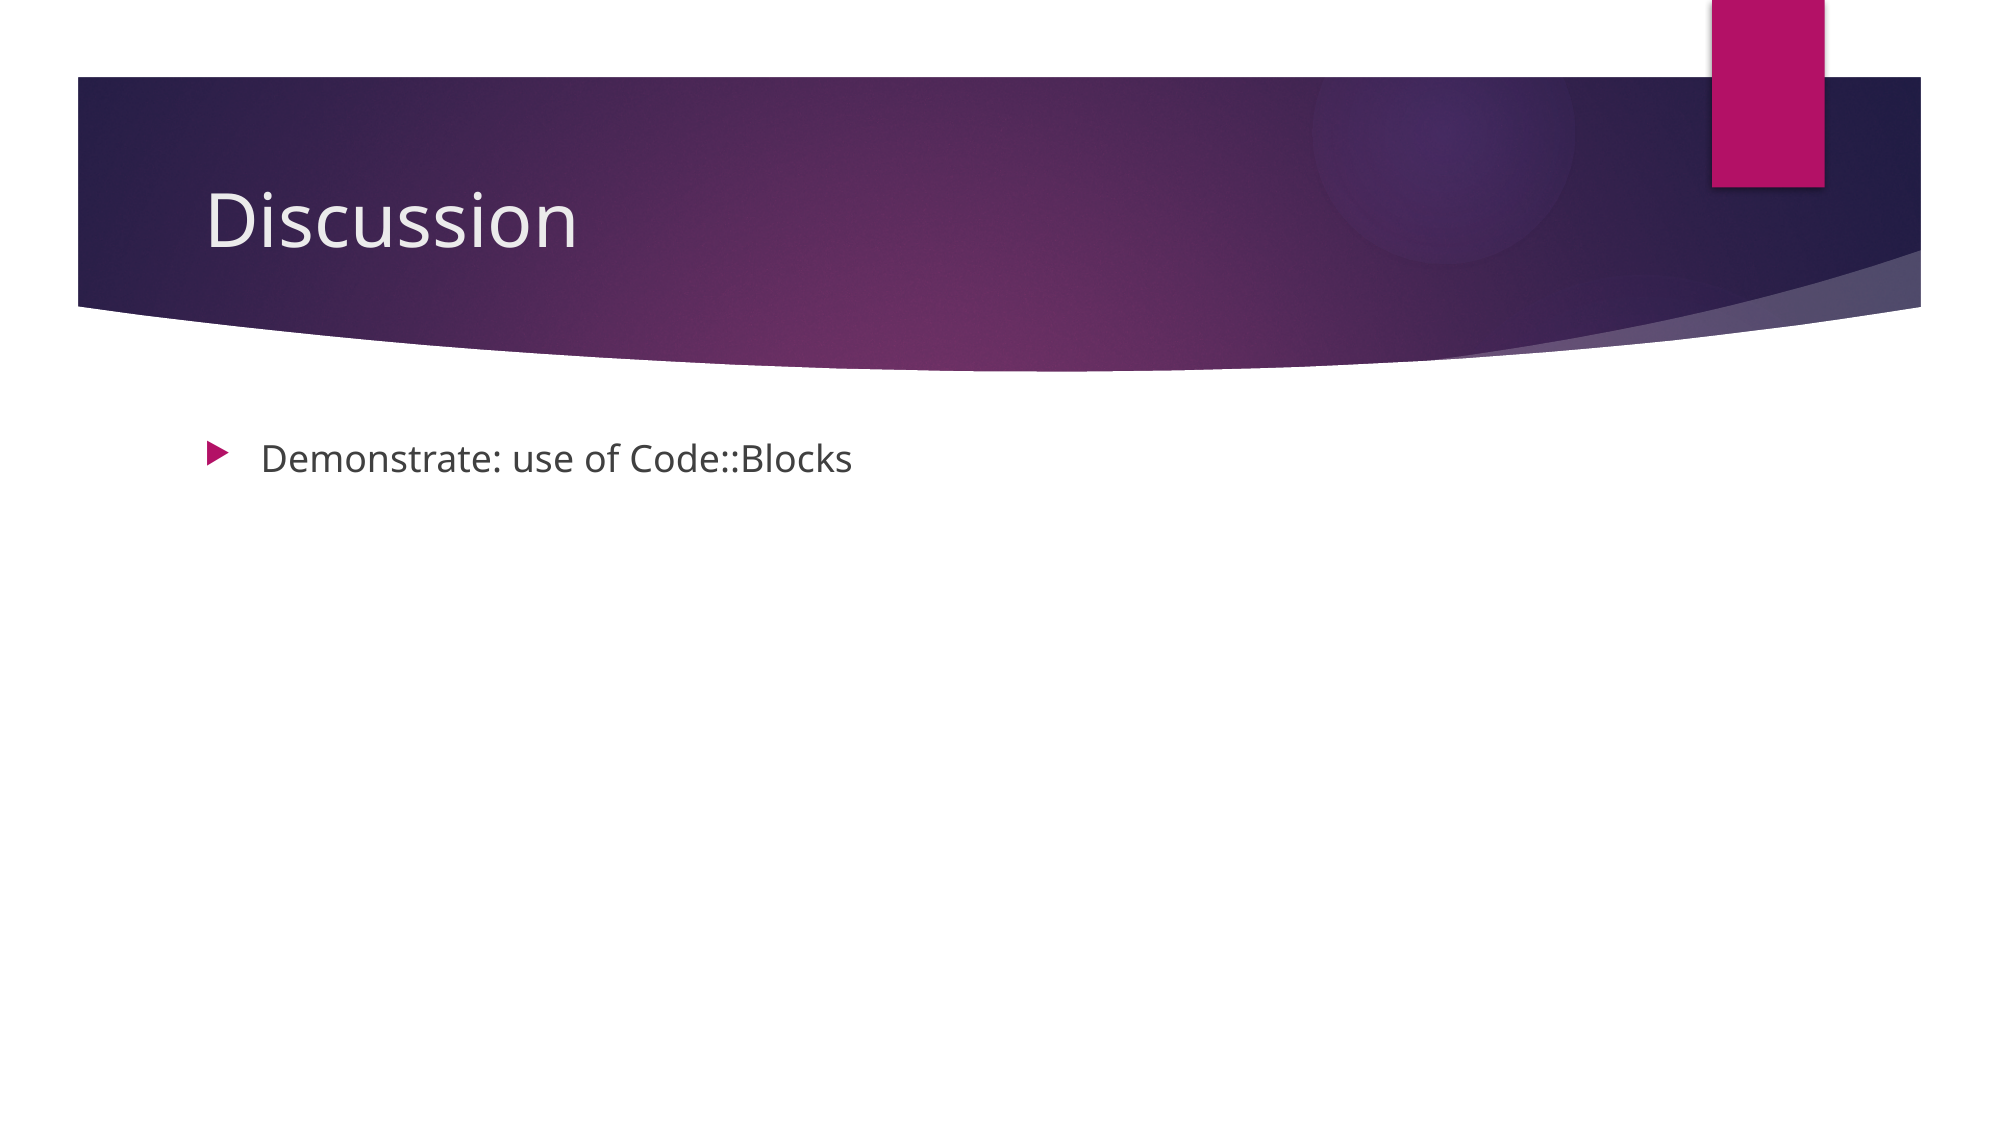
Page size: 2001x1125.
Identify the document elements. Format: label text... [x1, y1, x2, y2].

title Discussion [189, 159, 1627, 276]
list Demonstrate: use of Code::Blocks [189, 427, 1638, 988]
